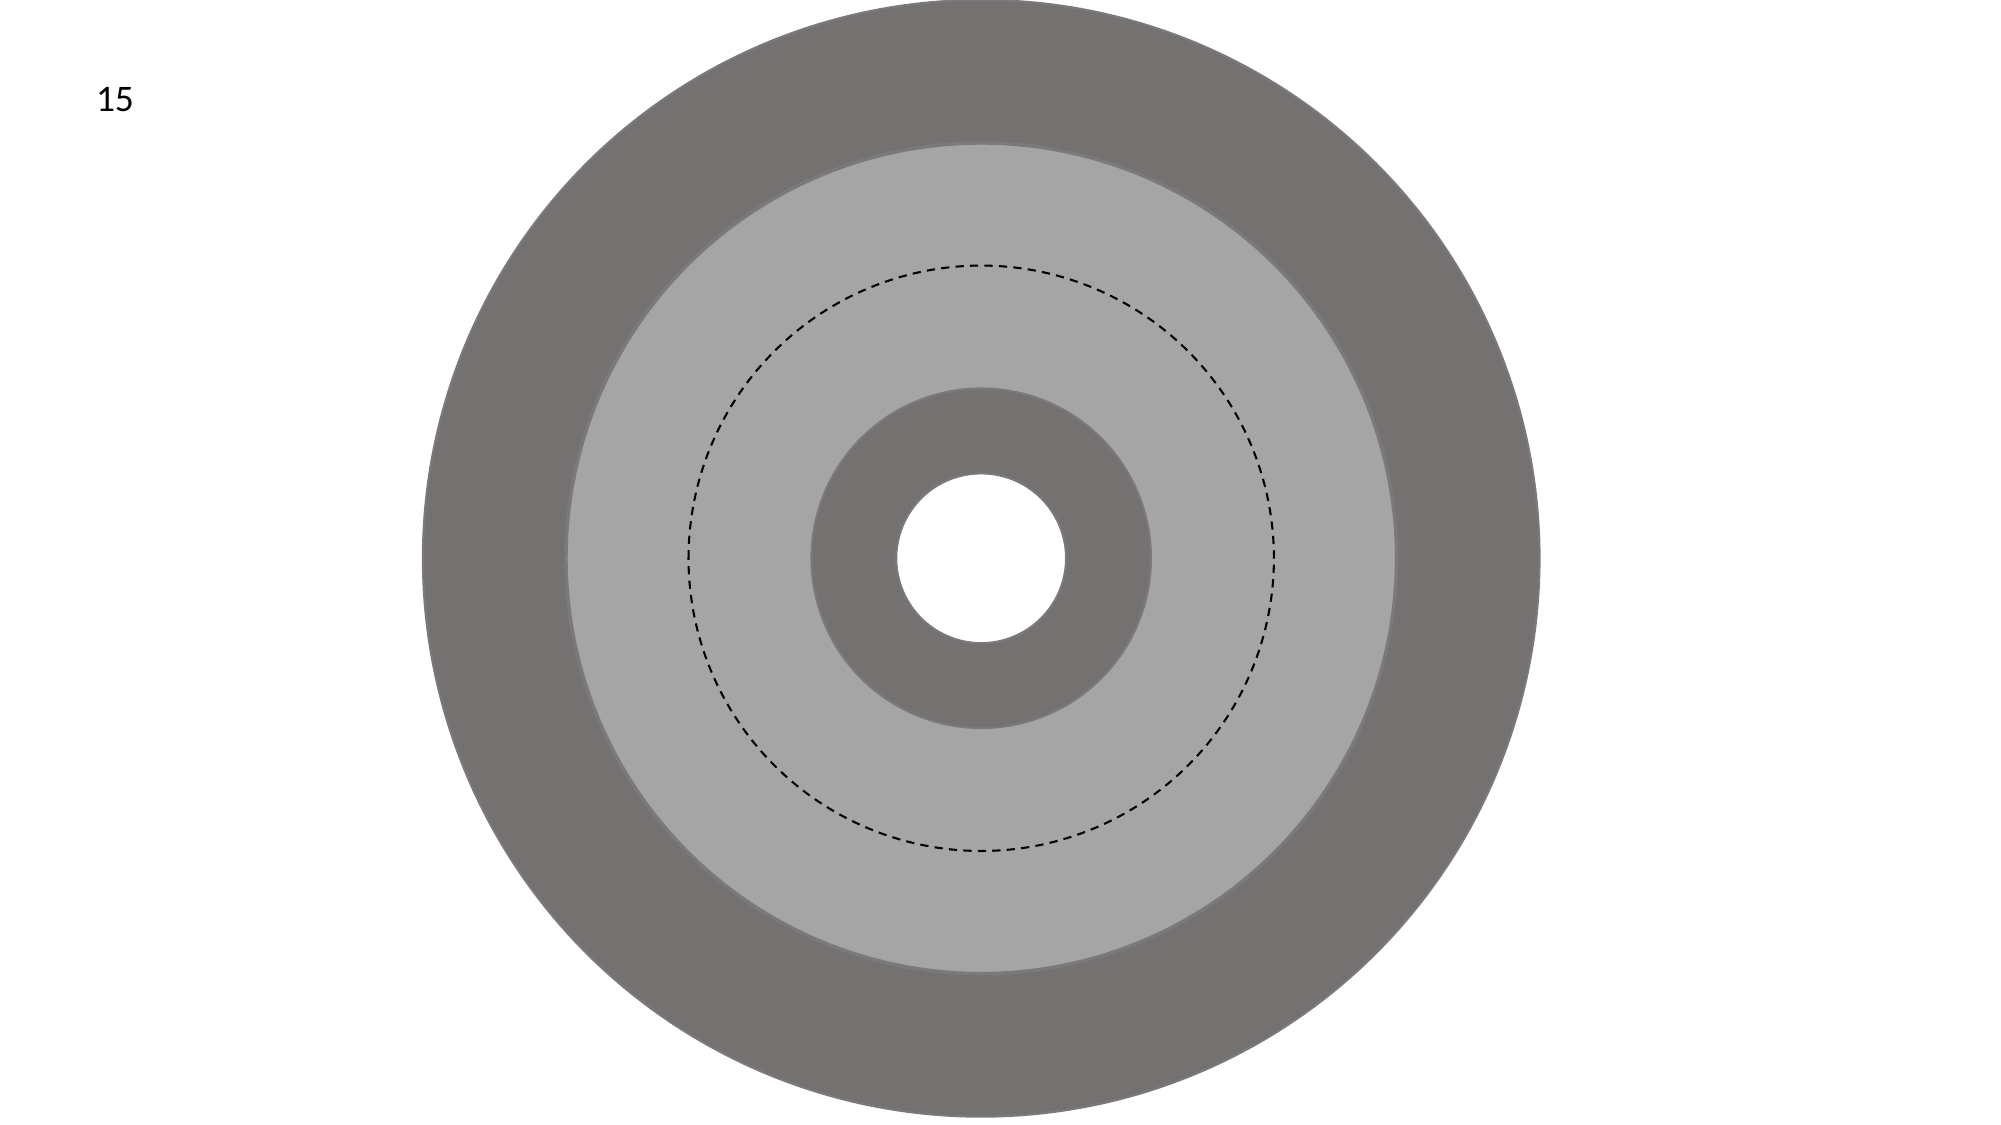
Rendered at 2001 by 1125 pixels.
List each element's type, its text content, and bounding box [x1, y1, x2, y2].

text_box [421, 0, 1541, 1118]
text_box 15 [81, 66, 173, 127]
text_box [567, 144, 1396, 973]
text_box [687, 264, 1275, 853]
